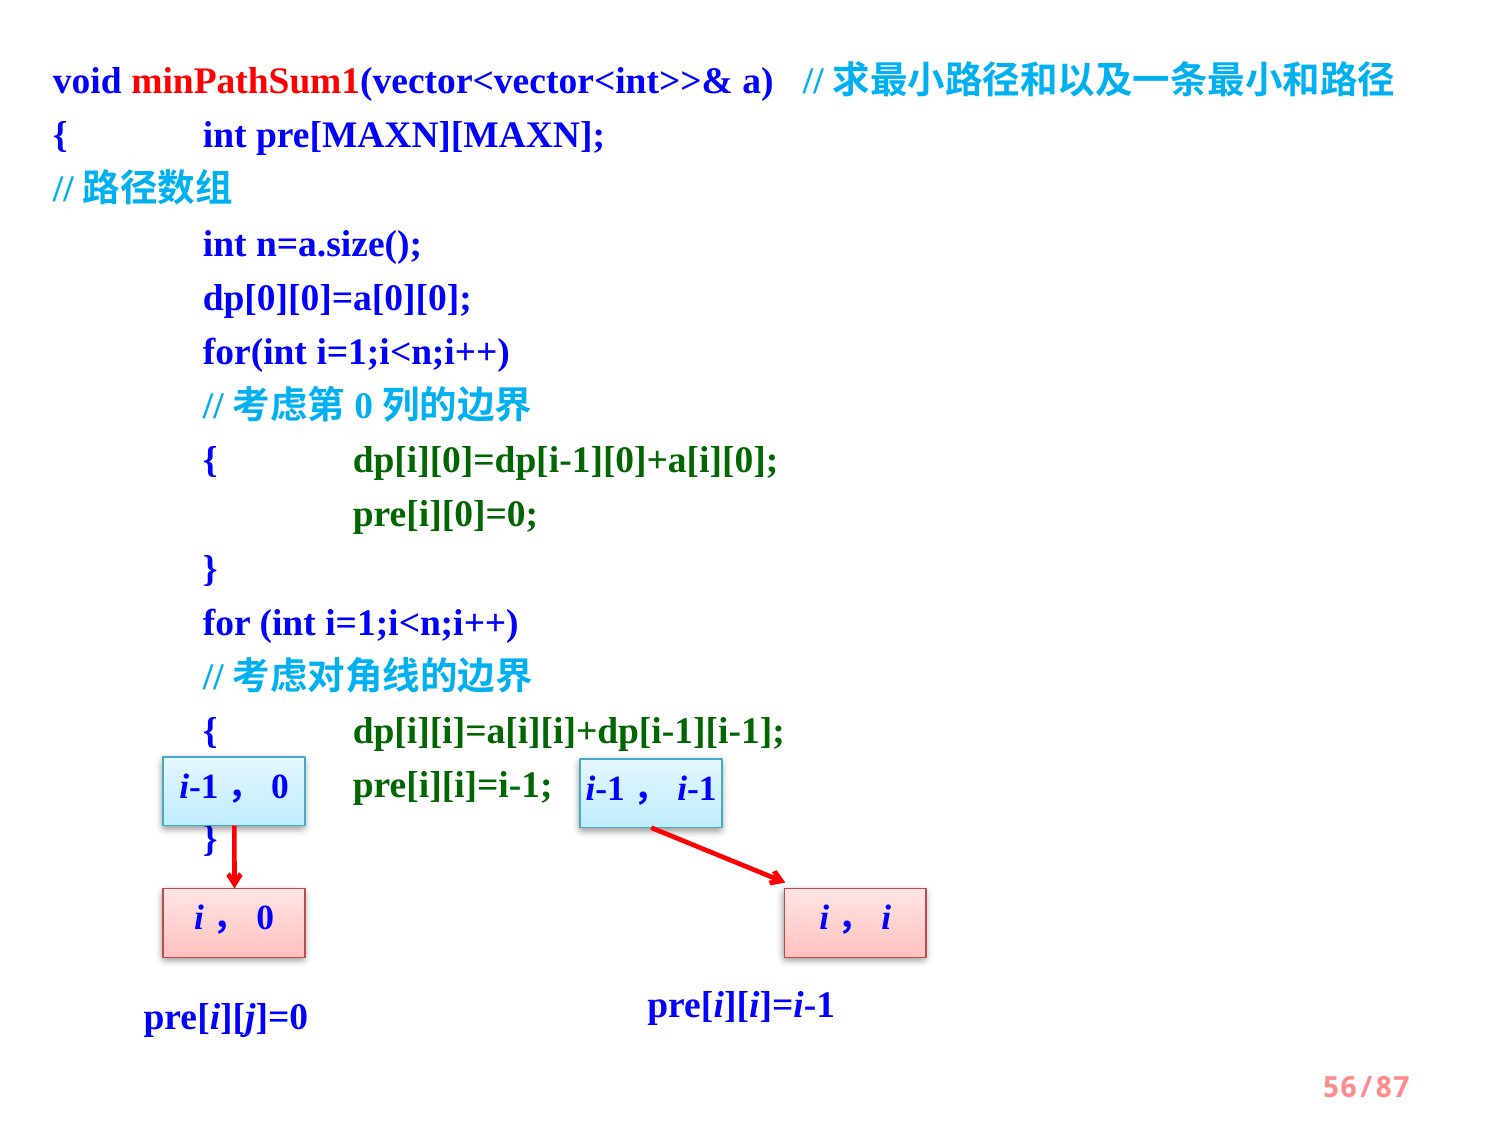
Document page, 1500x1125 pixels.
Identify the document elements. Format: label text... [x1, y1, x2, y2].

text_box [579, 758, 927, 1034]
slide_number 56/87 [1074, 1057, 1425, 1118]
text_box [128, 756, 329, 1046]
text_box void minPathSum1(vector<vector<int>>& a) //求最小路径和以及一条最小和路径 { int pre[MAXN][MAXN]; //路径数组 int n=a.size(); dp[0][0]=a[0][0]; for(int i=1;i<n;i++) //考虑第0列的边界 { dp[i][0]=dp[i-1][0]+a[i][0]; pre[i][0]=0; } for (int i=1;i<n;i++) //考虑对角线的边界 { dp[i][i]=a[i][i]+dp[i-1][i-1]; pre[i][i]=i-1; } [21, 33, 1467, 873]
